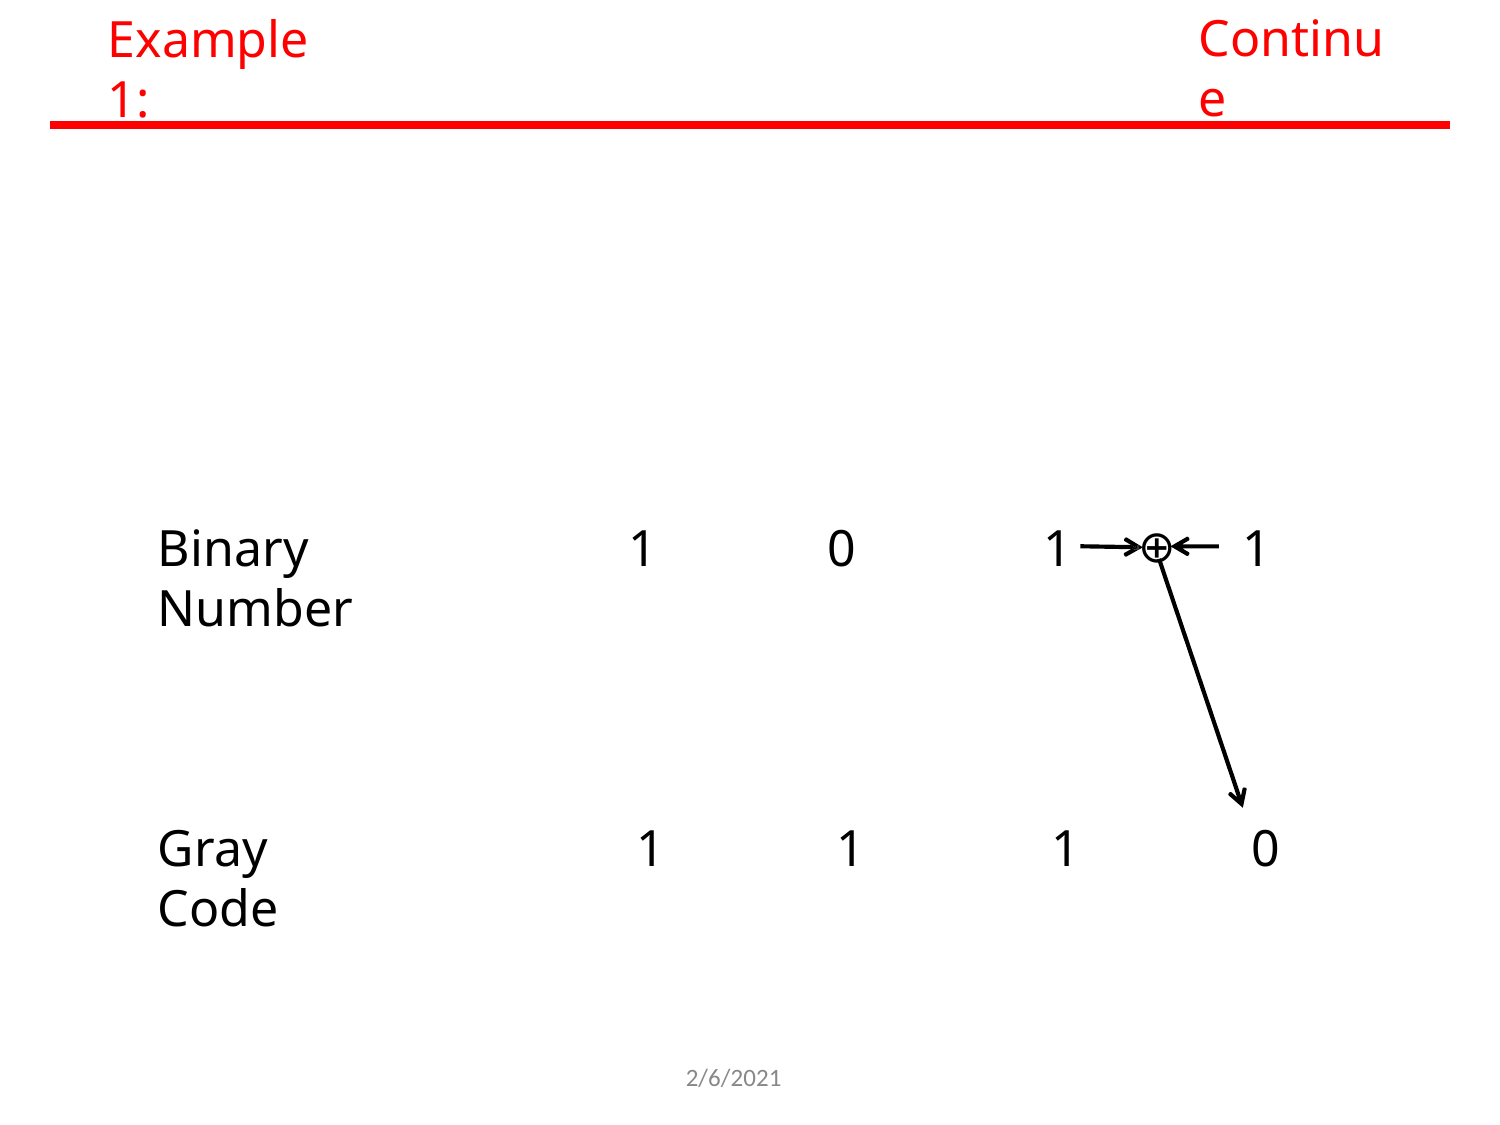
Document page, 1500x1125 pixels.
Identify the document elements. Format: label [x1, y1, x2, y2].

title [105, 4, 358, 70]
text_box [155, 514, 490, 579]
text_box [1041, 514, 1073, 579]
text_box [825, 514, 858, 579]
text_box [634, 814, 667, 879]
text_box [1249, 814, 1282, 879]
slide_number [683, 1060, 817, 1090]
text_box [834, 814, 866, 879]
text_box [1080, 515, 1247, 808]
text_box [155, 814, 389, 879]
text_box [626, 514, 658, 579]
text_box [1196, 4, 1397, 70]
text_box [1049, 814, 1082, 879]
text_box [1240, 514, 1273, 579]
